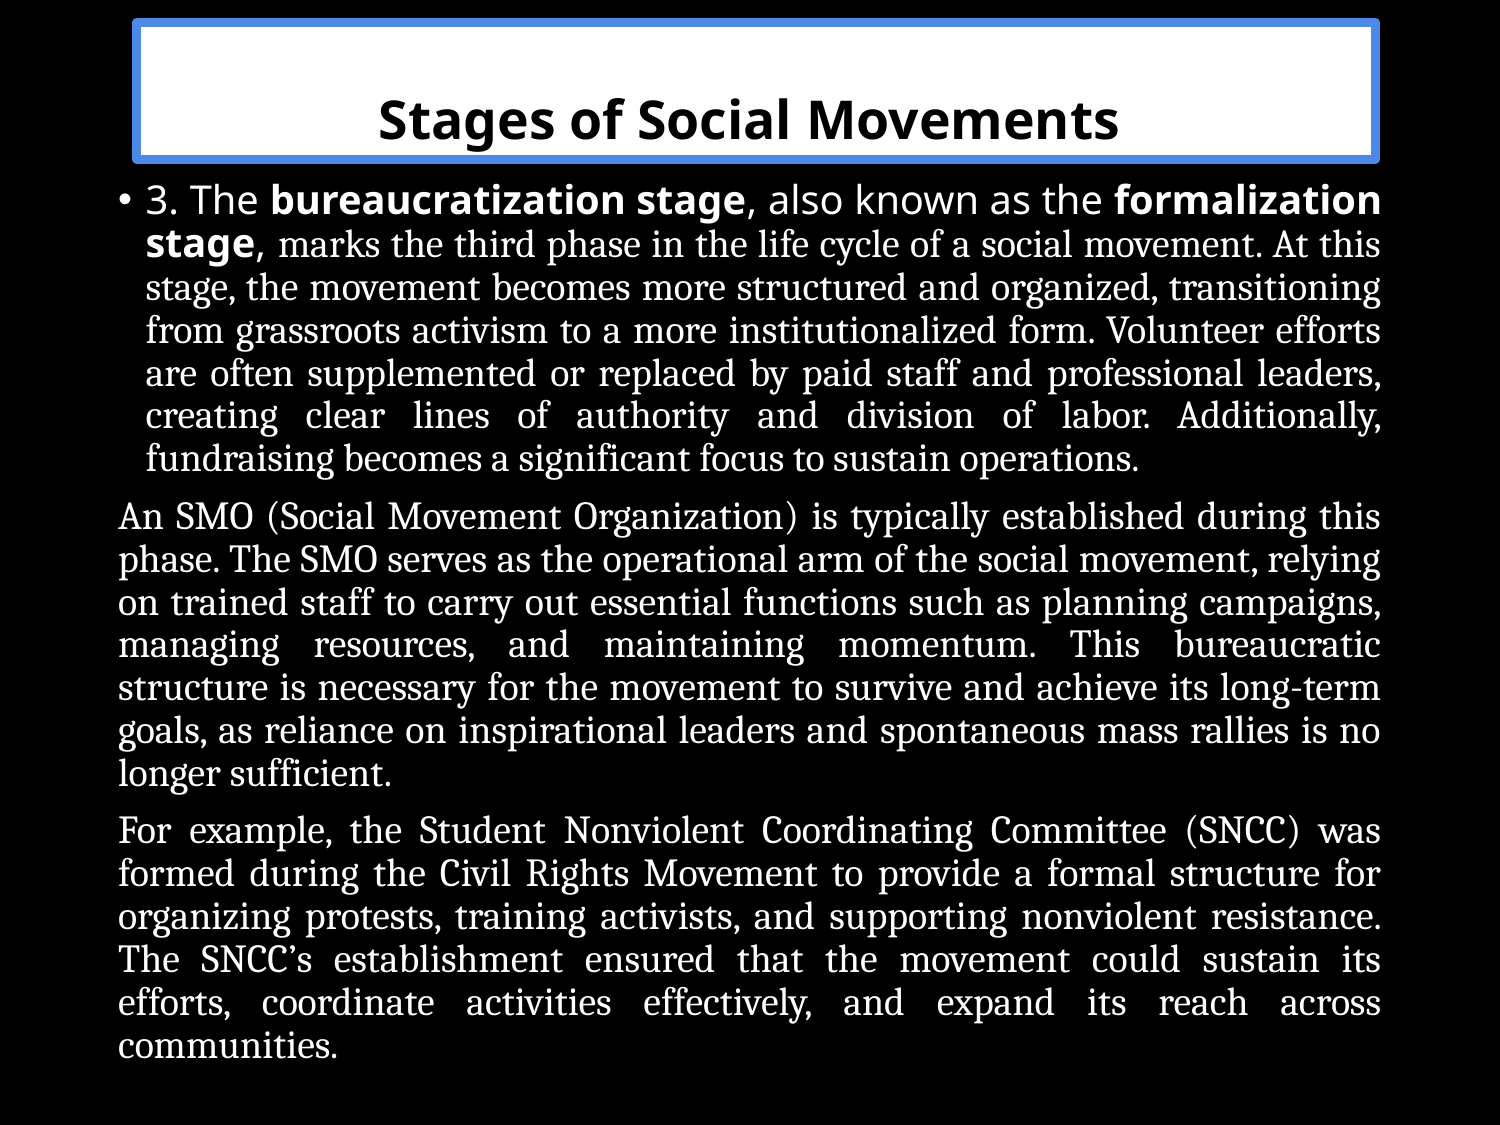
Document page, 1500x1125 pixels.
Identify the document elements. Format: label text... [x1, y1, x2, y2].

list 3. The bureaucratization stage, also known as the formalization stage, marks the third phase in the life cycle of a social movement. At this stage, the movement becomes more structured and organized, transitioning from grassroots activism to a more institutionalized form. Volunteer efforts are often supplemented or replaced by paid staff and professional leaders, creating clear lines of authority and division of labor. Additionally, fundraising becomes a significant focus to sustain operations. An SMO (Social Movement Organization) is typically established during this phase. The SMO serves as the operational arm of the social movement, relying on trained staff to carry out essential functions such as planning campaigns, managing resources, and maintaining momentum. This bureaucratic structure is necessary for the movement to survive and achieve its long-term goals, as reliance on inspirational leaders and spontaneous mass rallies is no longer sufficient. For example, the Student Nonviolent Coordinating Committee (SNCC) was formed during the Civil Rights Movement to provide a formal structure for organizing protests, training activists, and supporting nonviolent resistance. The SNCC’s establishment ensured that the movement could sustain its efforts, coordinate activities effectively, and expand its reach across communities. [103, 172, 1397, 1078]
text_box Stages of Social Movements [132, 18, 1380, 164]
